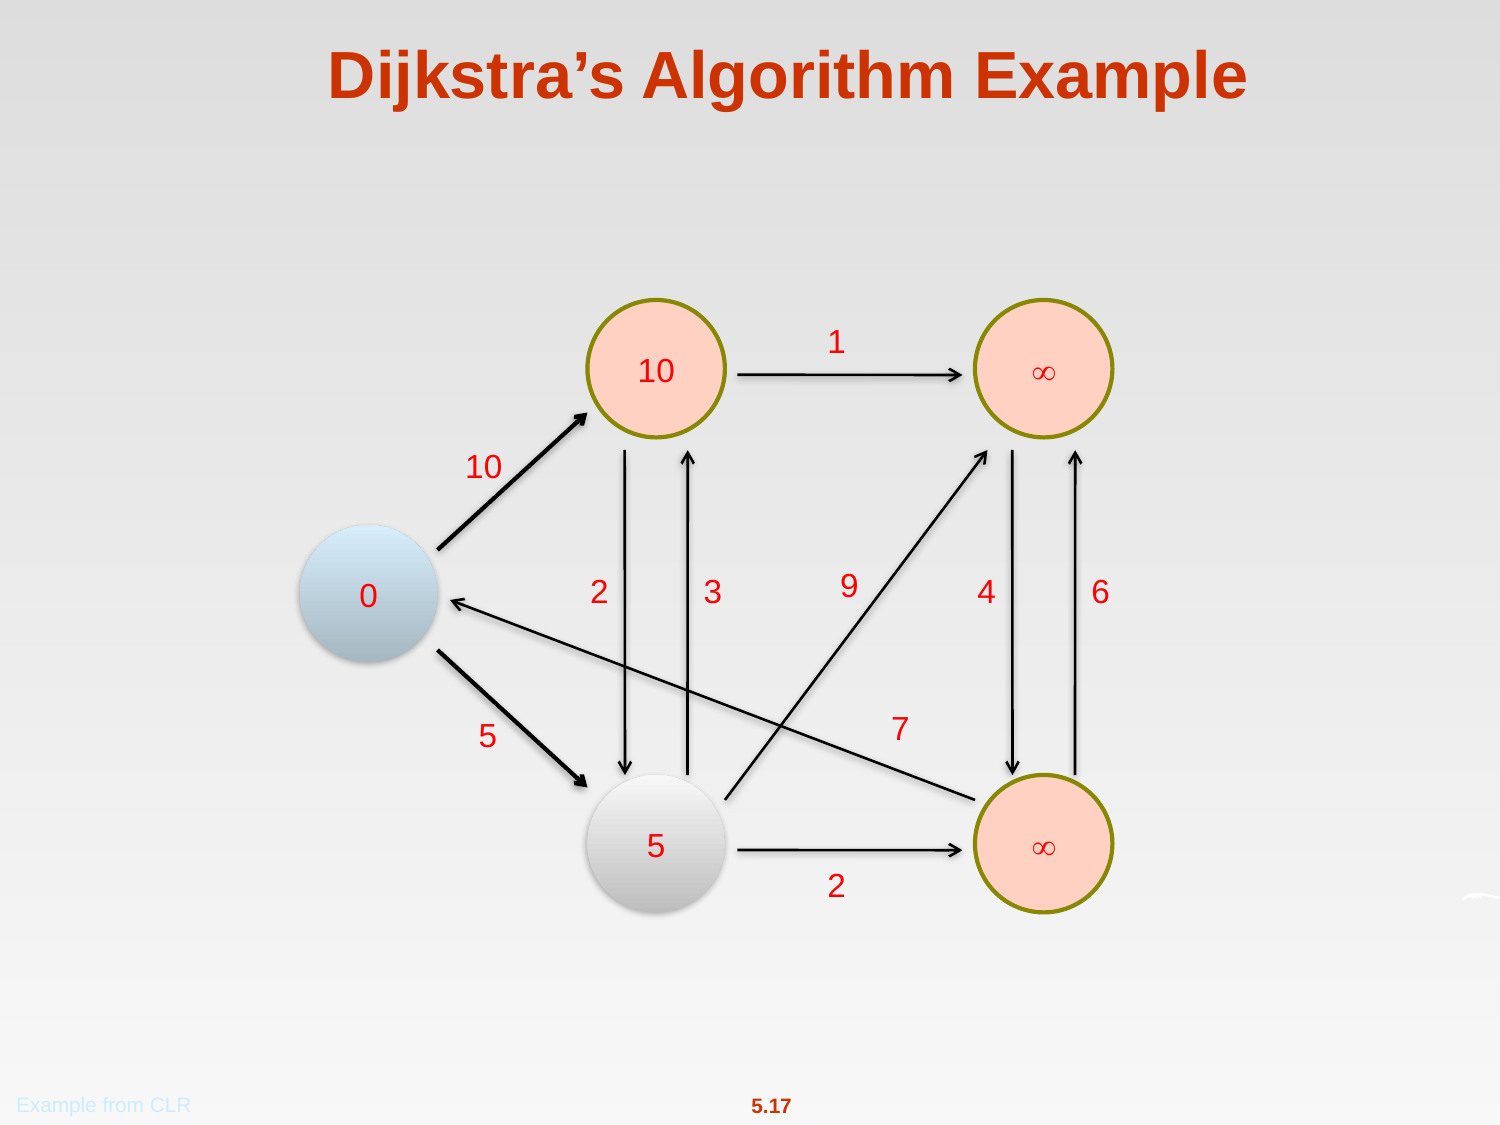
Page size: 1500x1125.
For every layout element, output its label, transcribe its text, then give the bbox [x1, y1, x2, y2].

text_box 1 [812, 312, 862, 368]
title Dijkstra’s Algorithm Example [126, 19, 1451, 120]
text_box +0.2 [465, 613, 976, 621]
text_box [979, 623, 1032, 757]
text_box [437, 412, 588, 551]
text_box  [972, 772, 1115, 915]
text_box Example from CLR [1, 1084, 207, 1125]
text_box 0 [299, 524, 438, 663]
text_box 2 [812, 860, 862, 912]
text_box 2 [575, 562, 624, 598]
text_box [680, 493, 1032, 609]
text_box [449, 599, 976, 801]
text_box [437, 649, 444, 788]
text_box 10 [585, 297, 727, 440]
text_box 5 [587, 810, 725, 913]
text_box 6 [1076, 562, 1125, 609]
text_box  [972, 297, 1115, 440]
